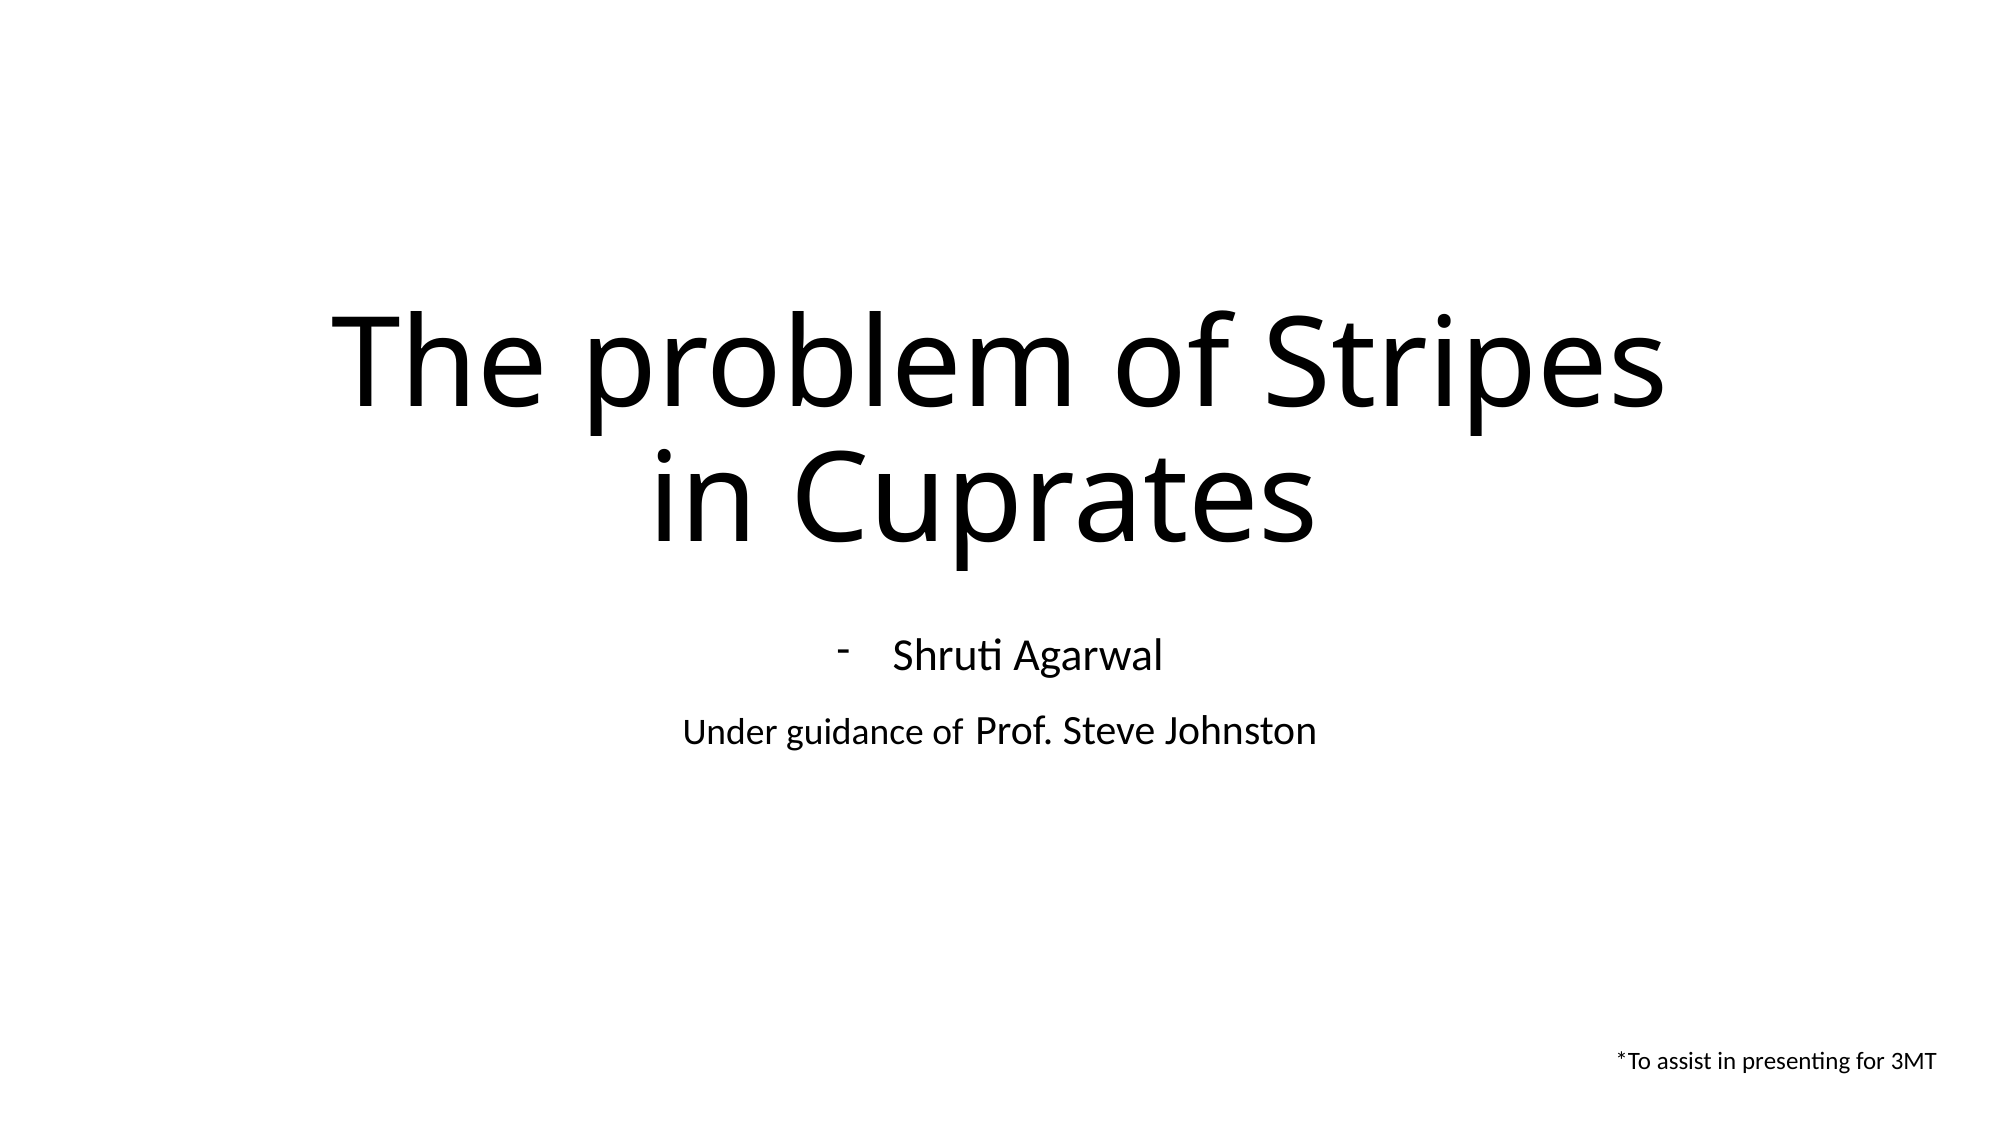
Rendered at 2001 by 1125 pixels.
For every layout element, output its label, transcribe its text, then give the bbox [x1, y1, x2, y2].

title The problem of Stripes in Cuprates [249, 184, 1750, 576]
text_box *To assist in presenting for 3MT [1600, 1037, 2000, 1083]
subtitle Shruti Agarwal Under guidance of Prof. Steve Johnston [249, 623, 1750, 896]
